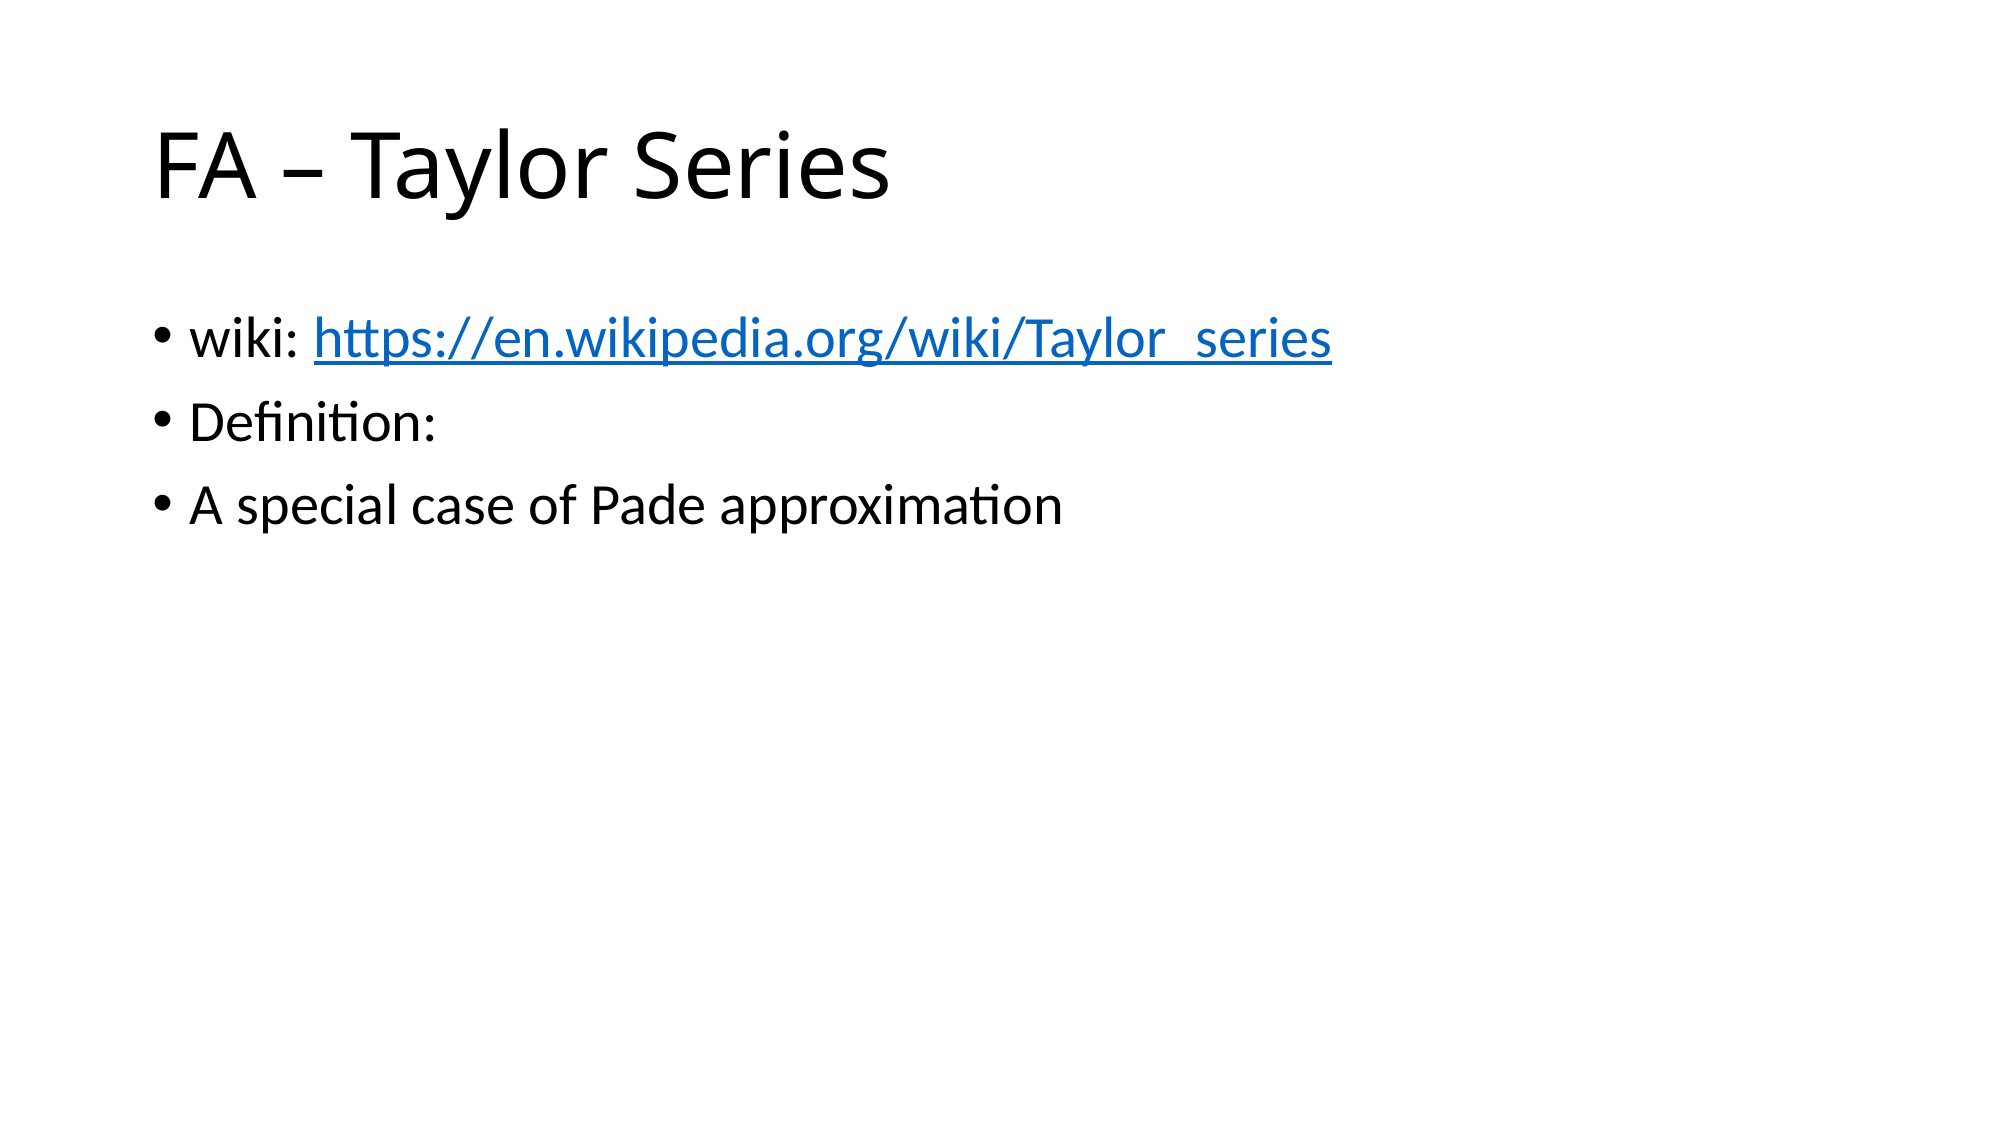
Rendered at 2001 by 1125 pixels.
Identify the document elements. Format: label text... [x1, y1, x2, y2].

title FA – Taylor Series [137, 59, 1863, 278]
